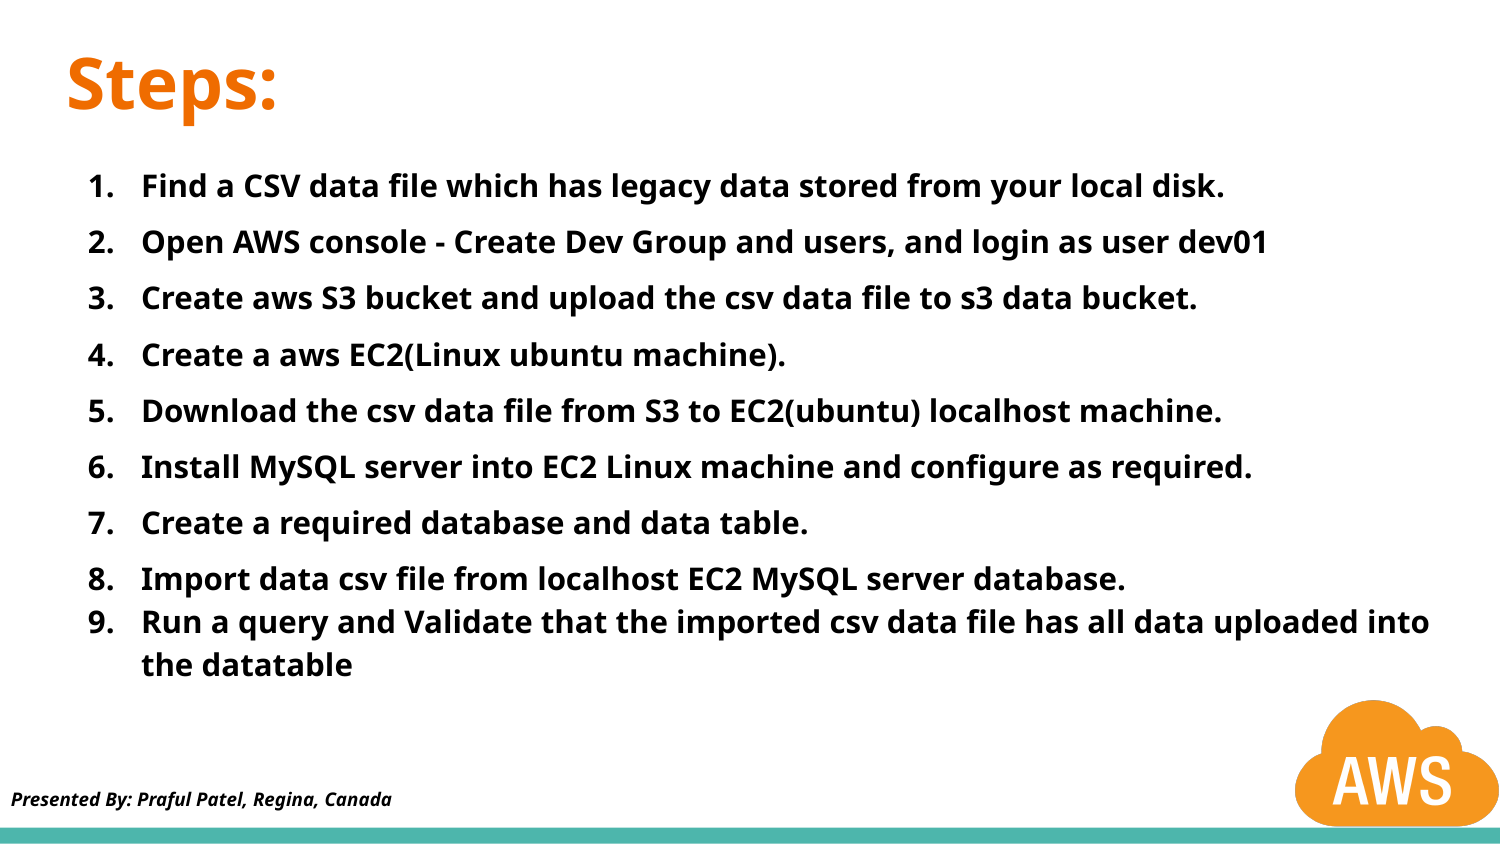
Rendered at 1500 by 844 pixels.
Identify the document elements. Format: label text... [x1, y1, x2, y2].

picture [1286, 697, 1500, 833]
list Find a CSV data file which has legacy data stored from your local disk. Open AWS console - Create Dev Group and users, and login as user dev01 Create aws S3 bucket and upload the csv data file to s3 data bucket. Create a aws EC2(Linux ubuntu machine). Download the csv data file from S3 to EC2(ubuntu) localhost machine. Install MySQL server into EC2 Linux machine and configure as required. Create a required database and data table. Import data csv file from localhost EC2 MySQL server database. Run a query and Validate that the imported csv data file has all data uploaded into the datatable [51, 132, 1449, 749]
title Steps: [51, 23, 1449, 132]
text_box Presented By: Praful Patel, Regina, Canada [0, 776, 497, 822]
